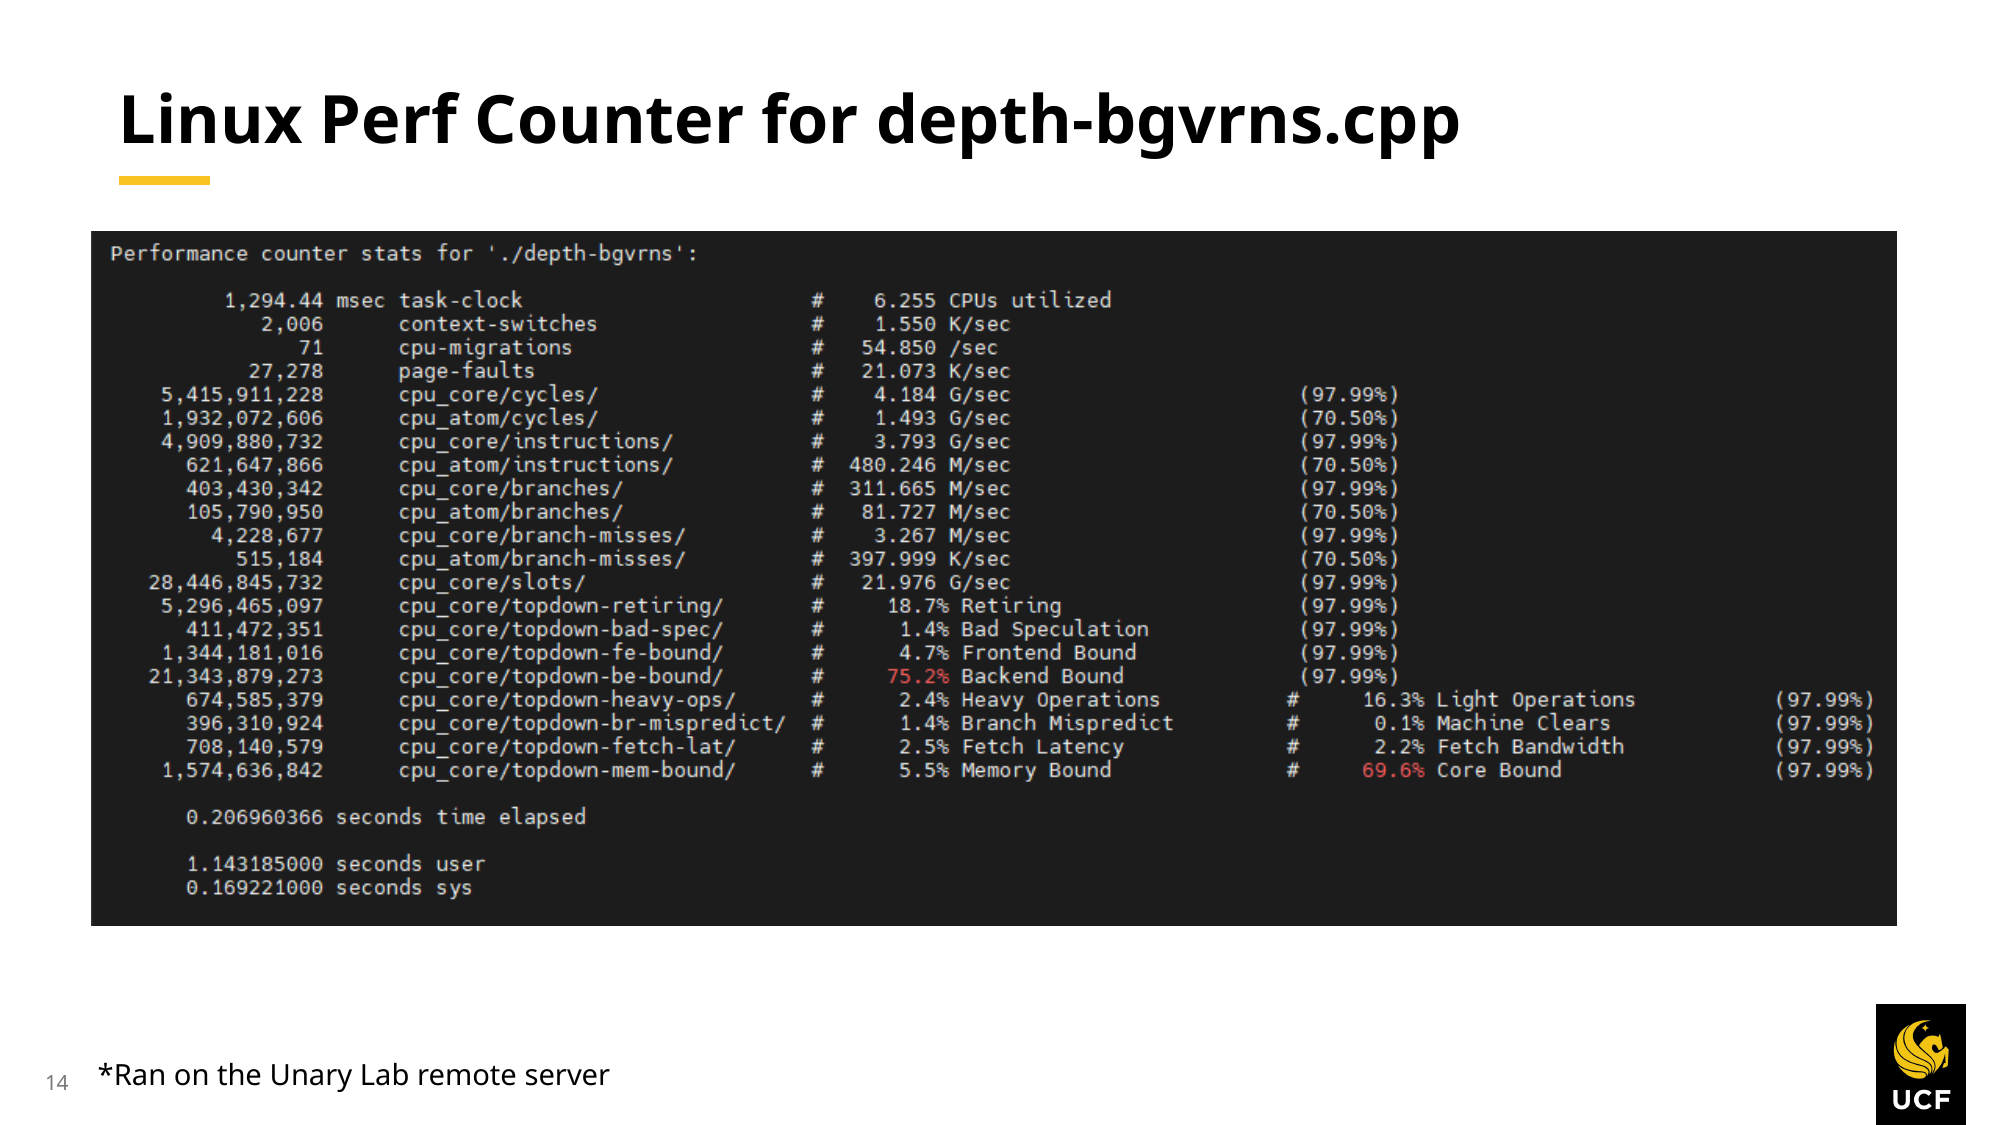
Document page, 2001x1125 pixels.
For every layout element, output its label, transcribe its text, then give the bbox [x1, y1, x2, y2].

title Linux Perf Counter for depth-bgvrns.cpp [118, 30, 1882, 157]
picture [91, 231, 1897, 926]
picture [1876, 1004, 1966, 1125]
text_box *Ran on the Unary Lab remote server [82, 1040, 1276, 1106]
